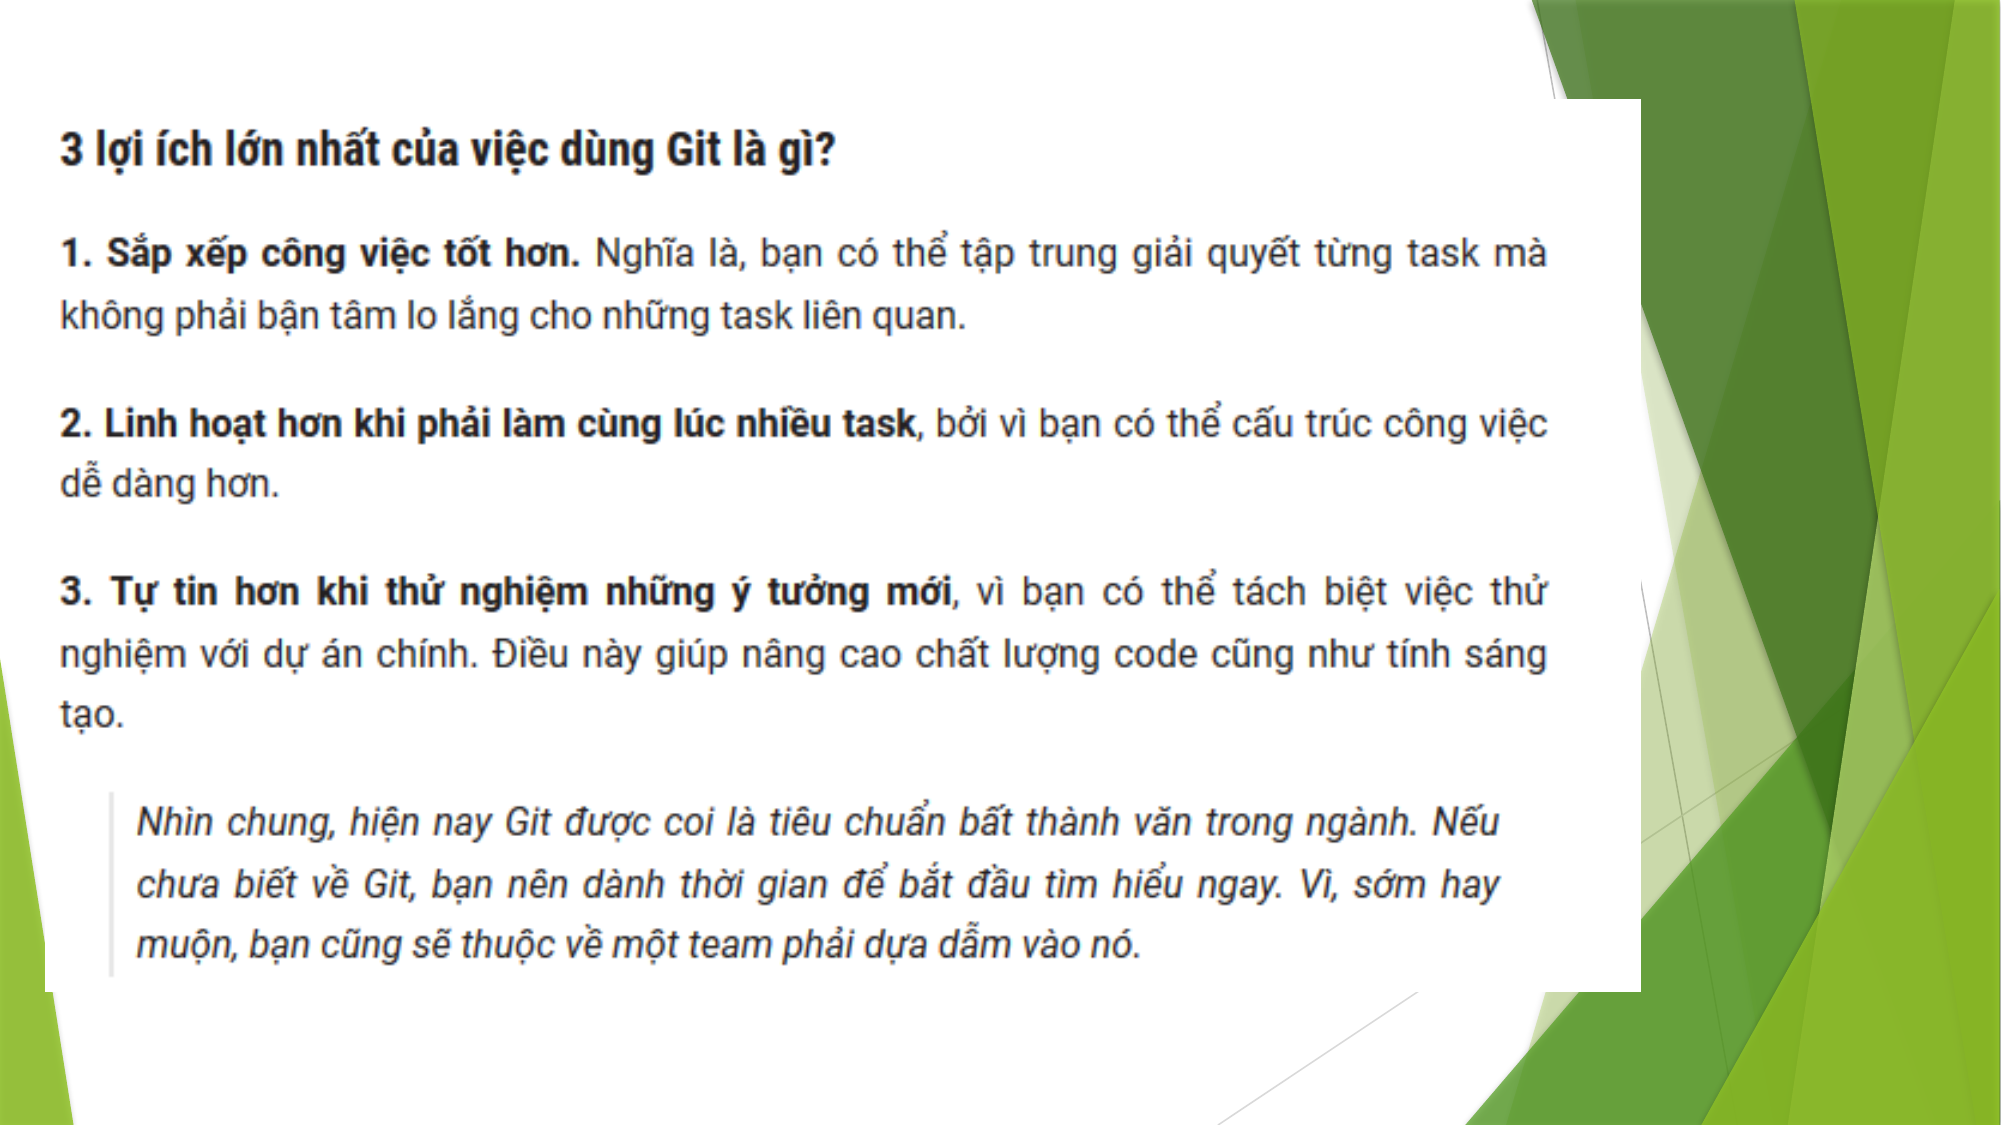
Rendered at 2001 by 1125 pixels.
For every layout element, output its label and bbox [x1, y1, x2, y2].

list [44, 99, 1642, 992]
